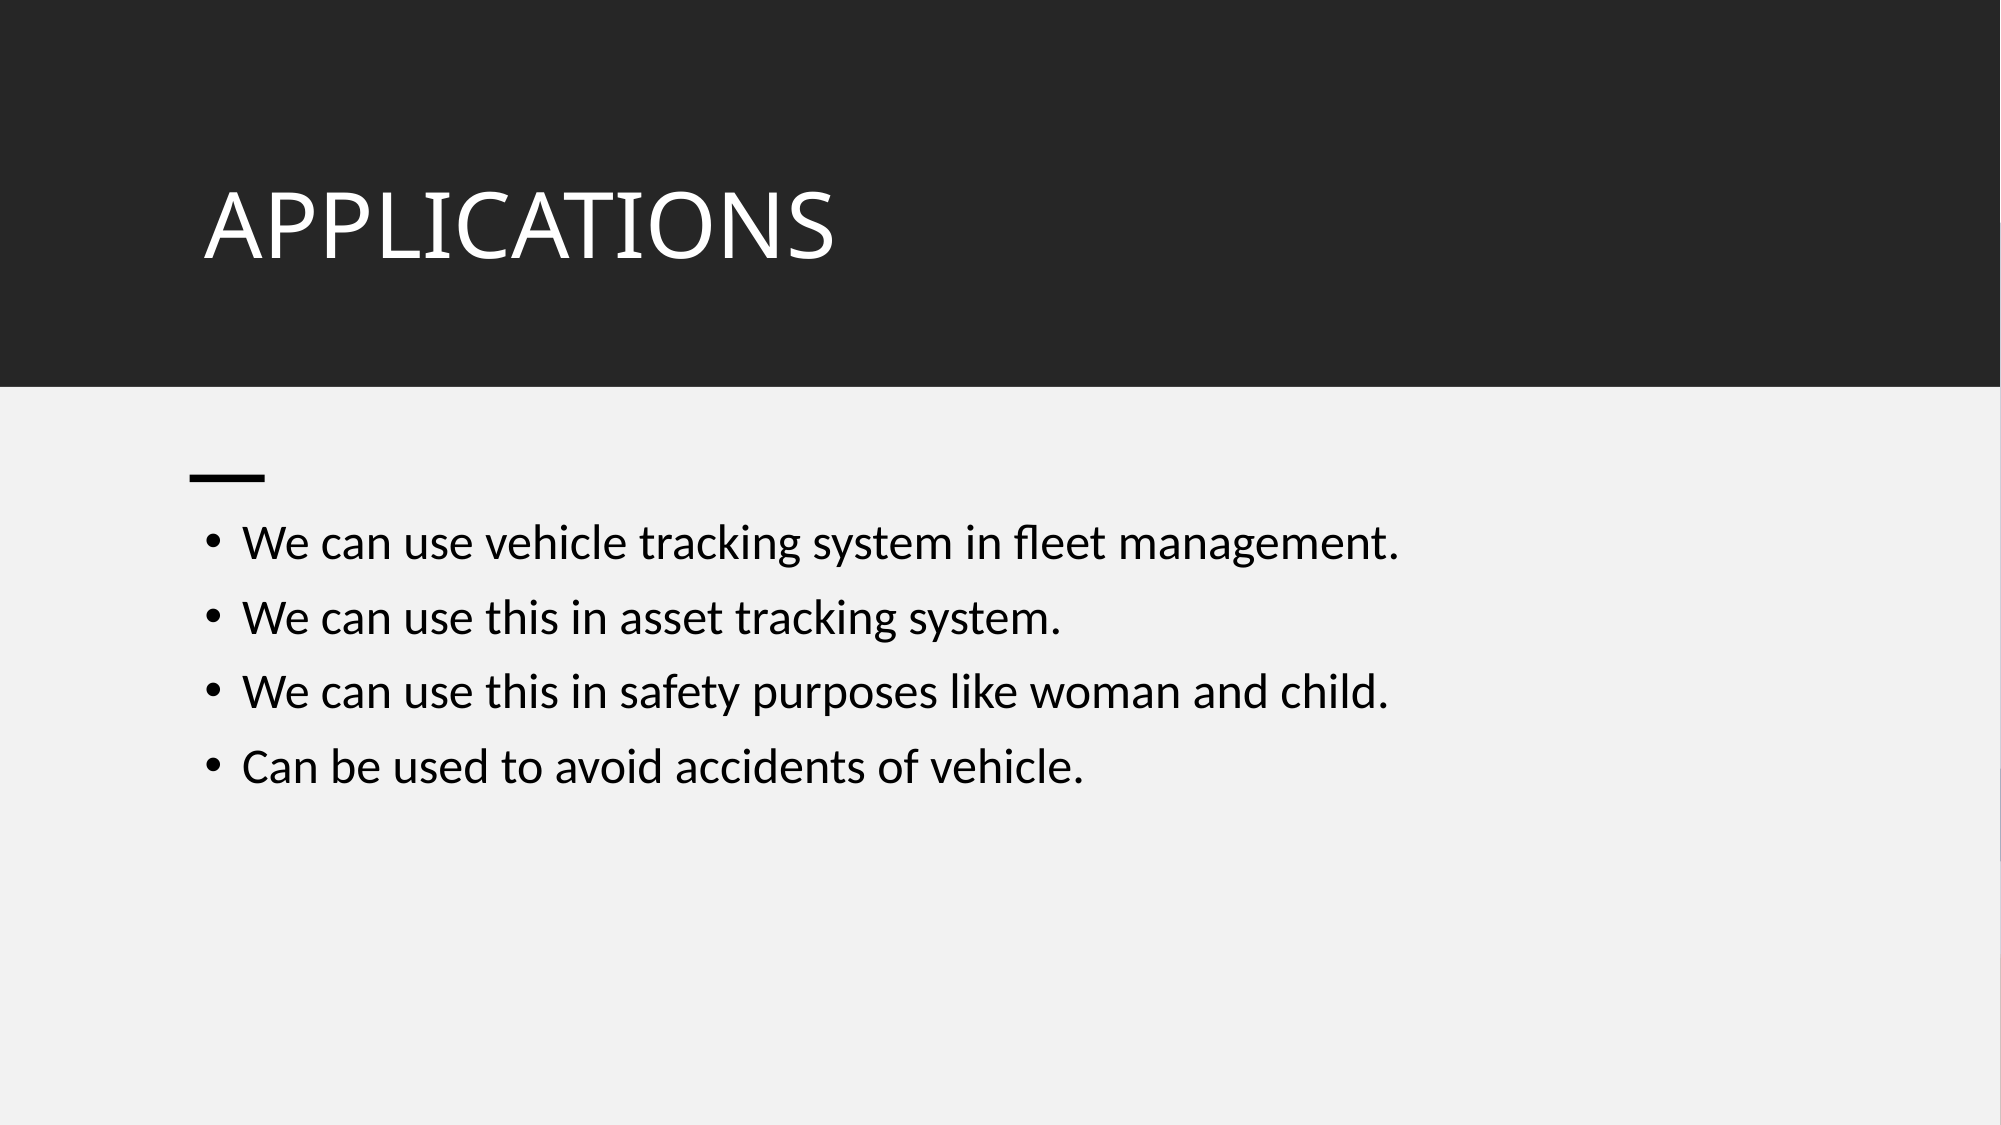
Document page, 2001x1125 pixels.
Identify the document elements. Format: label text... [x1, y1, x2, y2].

title APPLICATIONS [189, 104, 1812, 354]
text_box [0, 0, 2000, 386]
list We can use vehicle tracking system in fleet management. We can use this in asset tracking system. We can use this in safety purposes like woman and child. Can be used to avoid accidents of vehicle. [189, 508, 1812, 1014]
text_box [0, 386, 2000, 1125]
text_box [189, 474, 266, 483]
